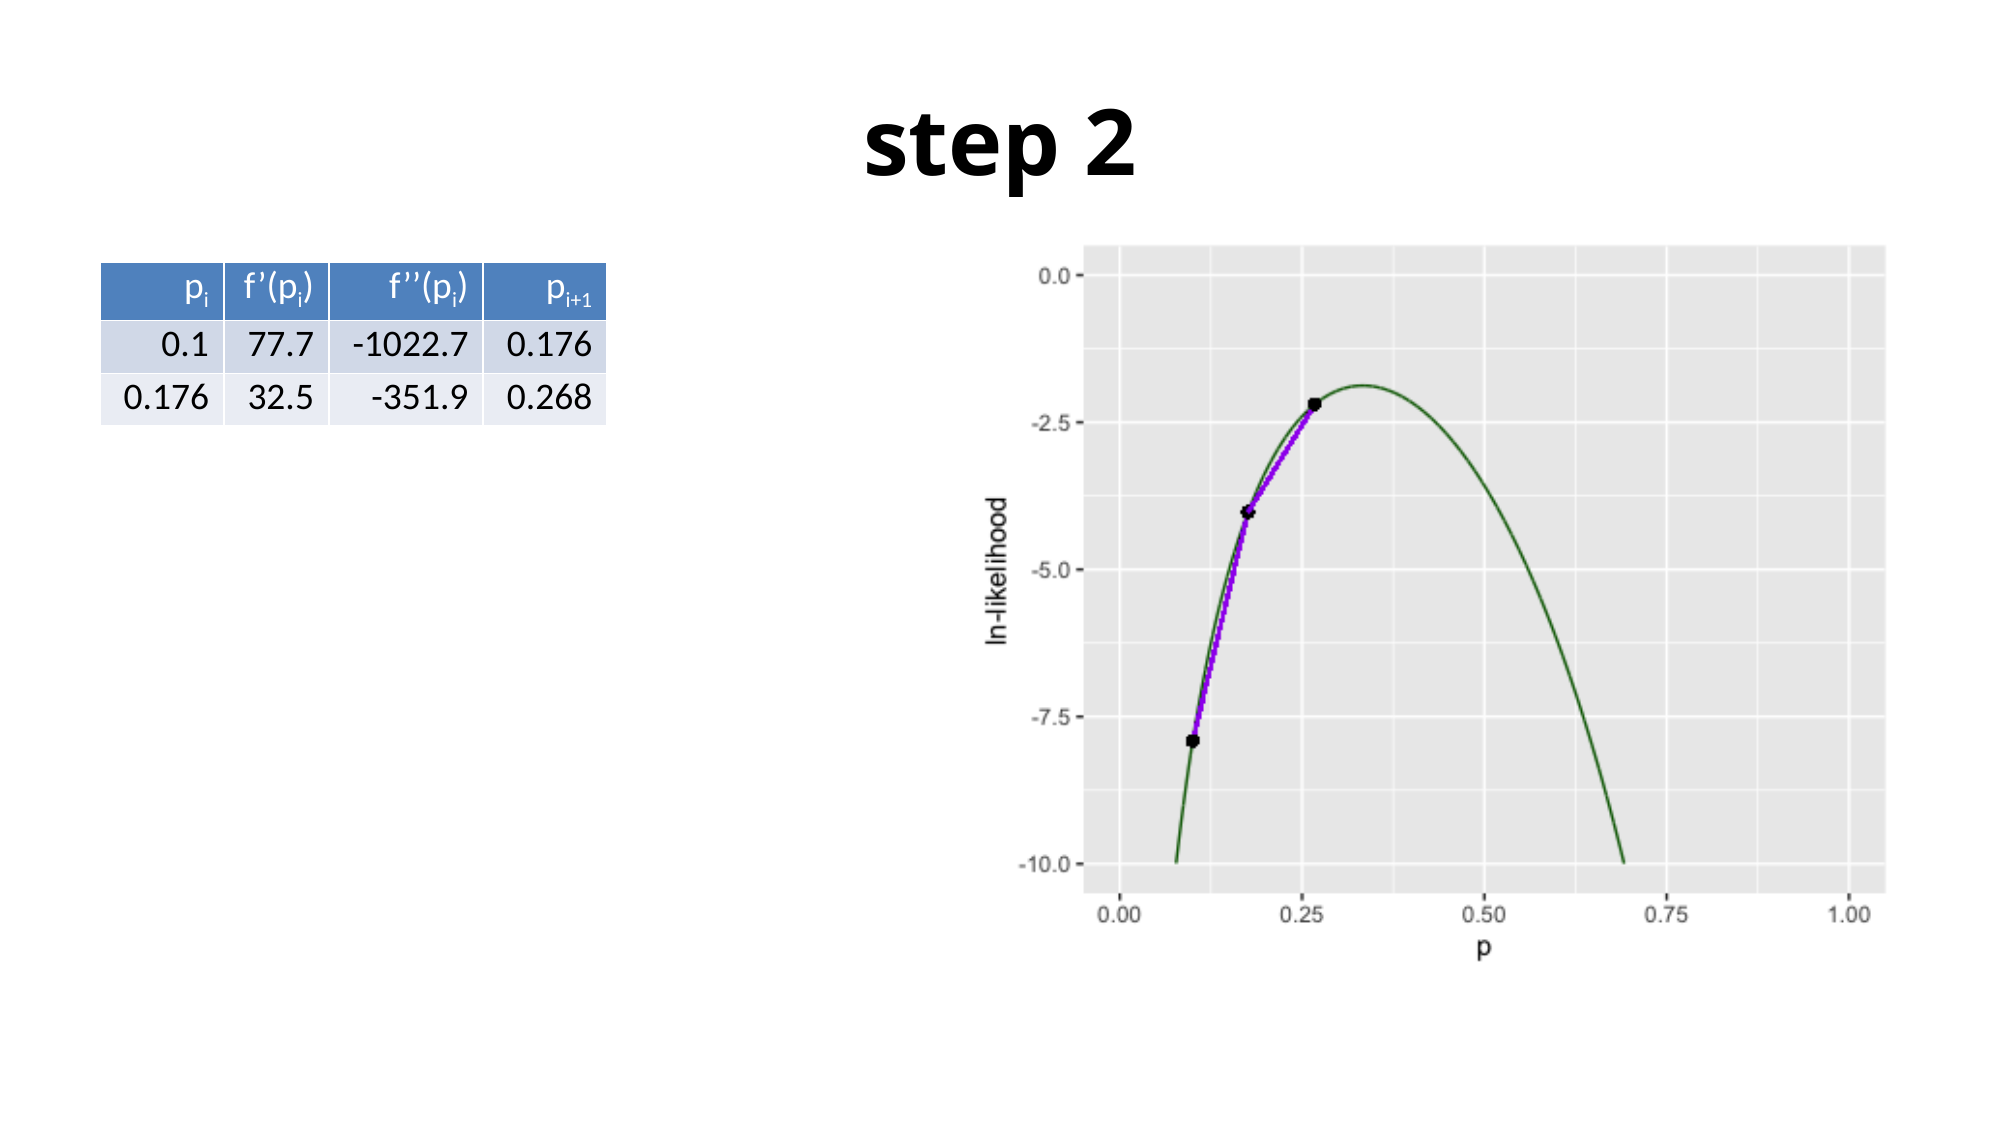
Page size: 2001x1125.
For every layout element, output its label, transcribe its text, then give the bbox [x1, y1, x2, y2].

table_cell 0.176 [484, 321, 606, 373]
table_header f’’(pi) [330, 263, 482, 320]
table_cell 0.176 [101, 374, 223, 425]
table_header pi [101, 263, 223, 320]
table_header f’(pi) [225, 263, 328, 320]
table_cell -1022.7 [330, 321, 482, 373]
table_cell -351.9 [330, 374, 482, 425]
title step 2 [99, 45, 1900, 233]
table_cell 32.5 [225, 374, 328, 425]
table_header pi+1 [484, 263, 606, 320]
picture [972, 232, 1901, 975]
table_cell 77.7 [225, 321, 328, 373]
table_cell 0.268 [484, 374, 606, 425]
table_cell 0.1 [101, 321, 223, 373]
